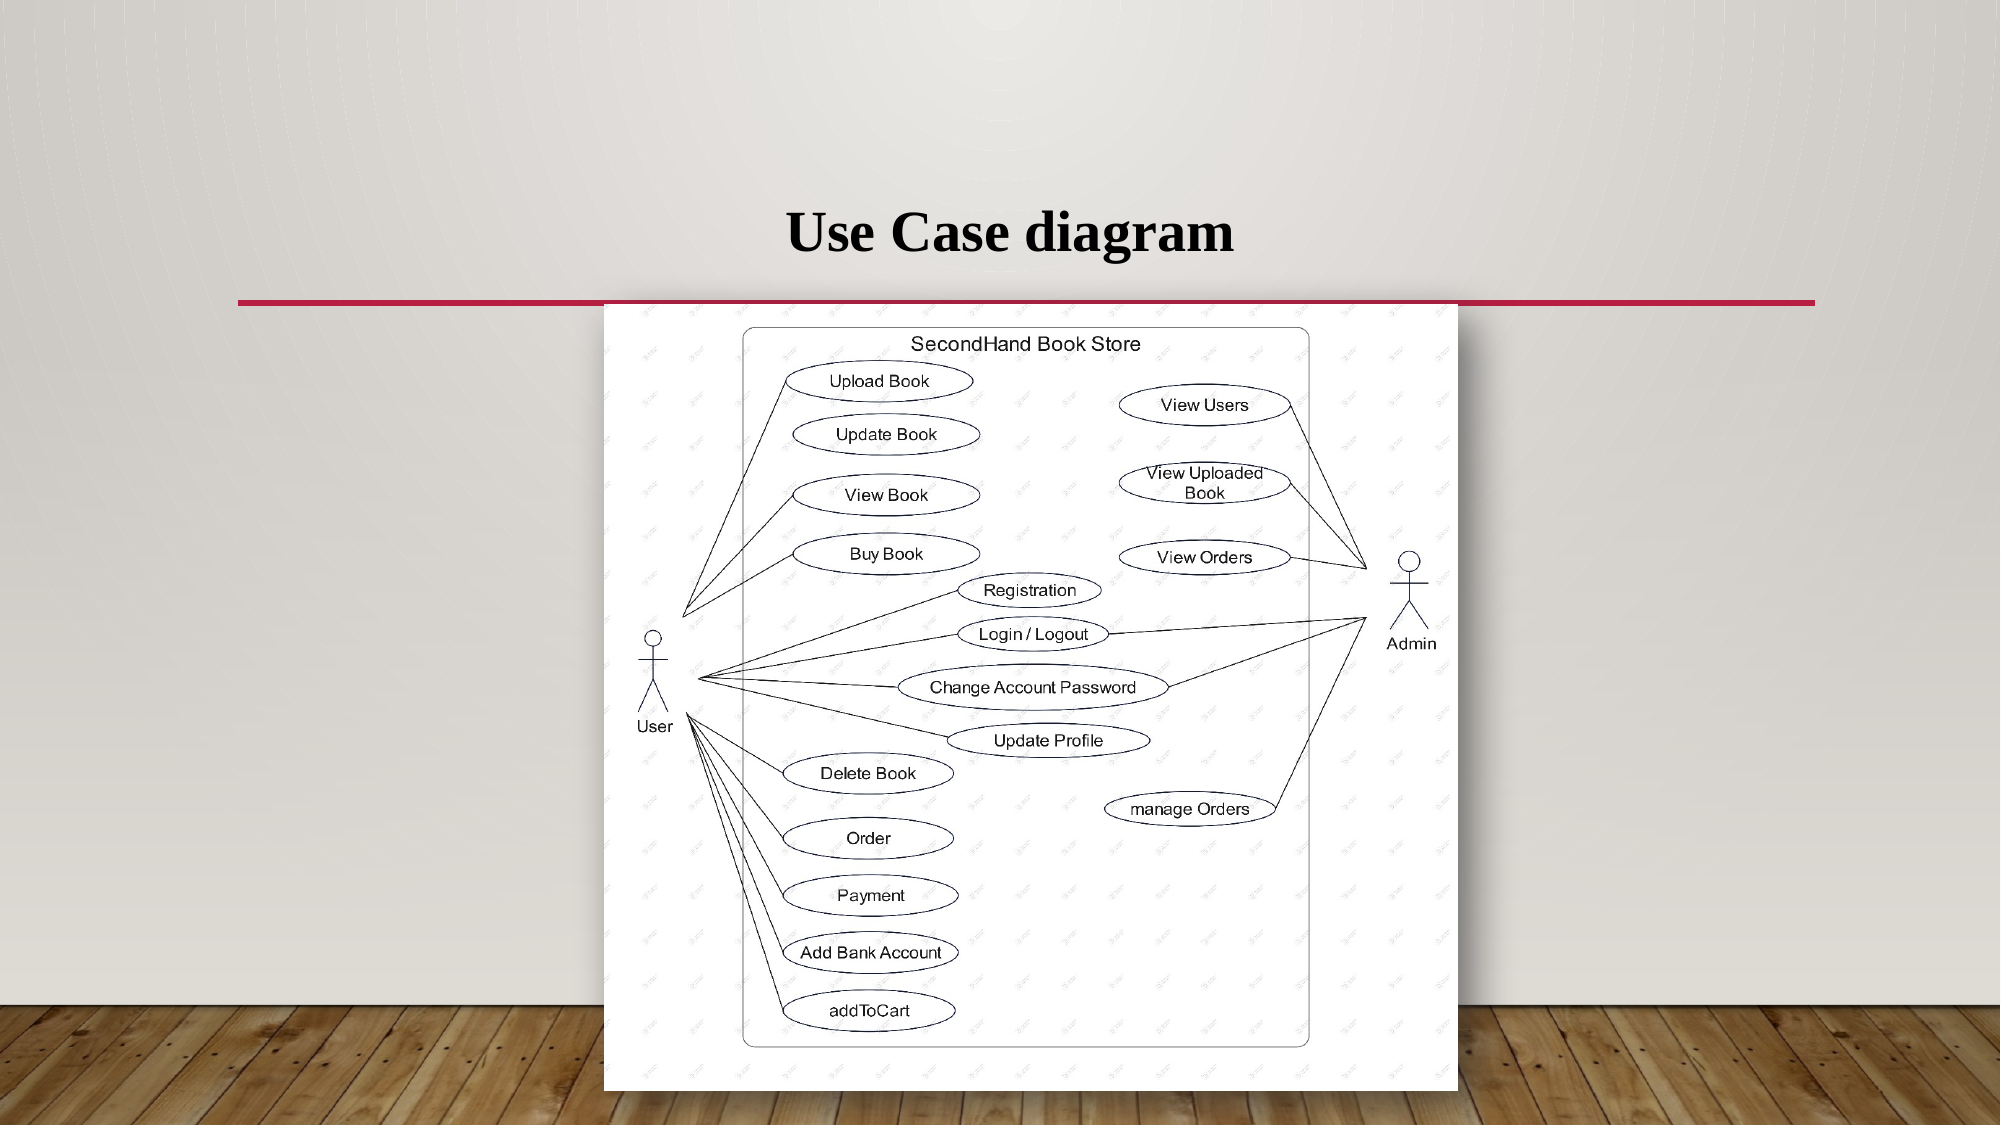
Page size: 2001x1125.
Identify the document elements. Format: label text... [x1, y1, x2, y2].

picture [0, 1005, 2000, 1125]
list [604, 304, 1458, 1092]
text_box Use Case diagram [770, 185, 1251, 271]
